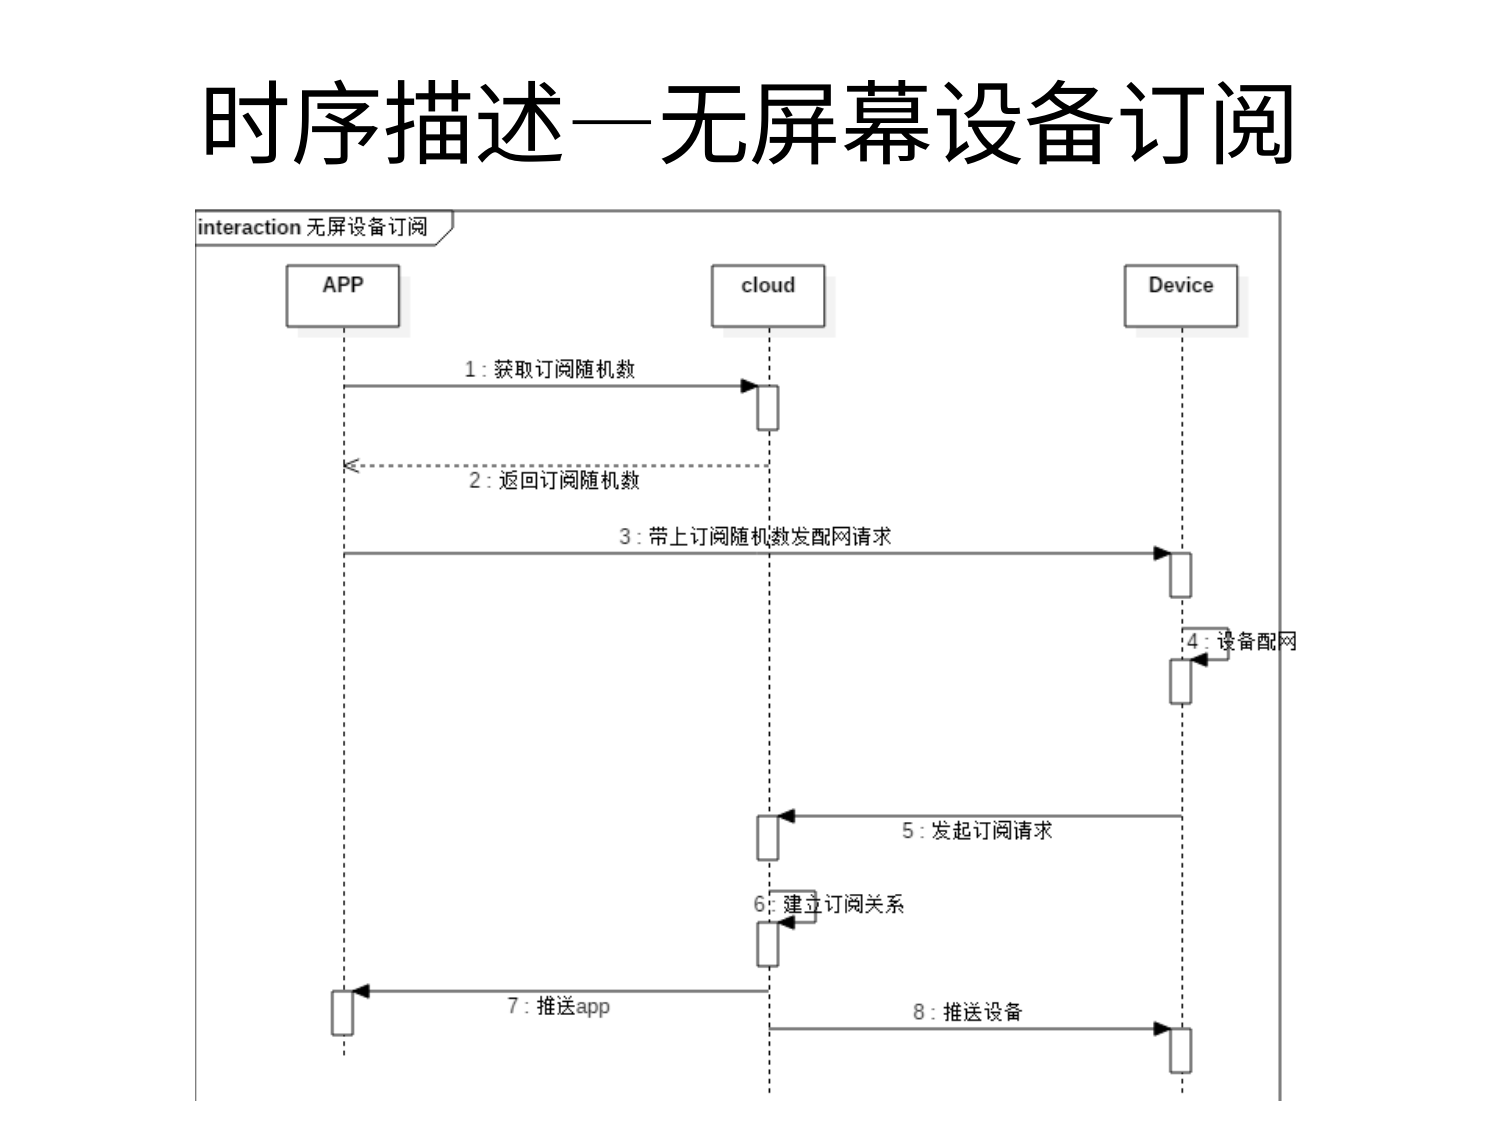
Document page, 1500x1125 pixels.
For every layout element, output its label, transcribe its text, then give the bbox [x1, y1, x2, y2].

title 时序描述—无屏幕设备订阅 [75, 45, 1425, 197]
picture [195, 207, 1310, 1101]
